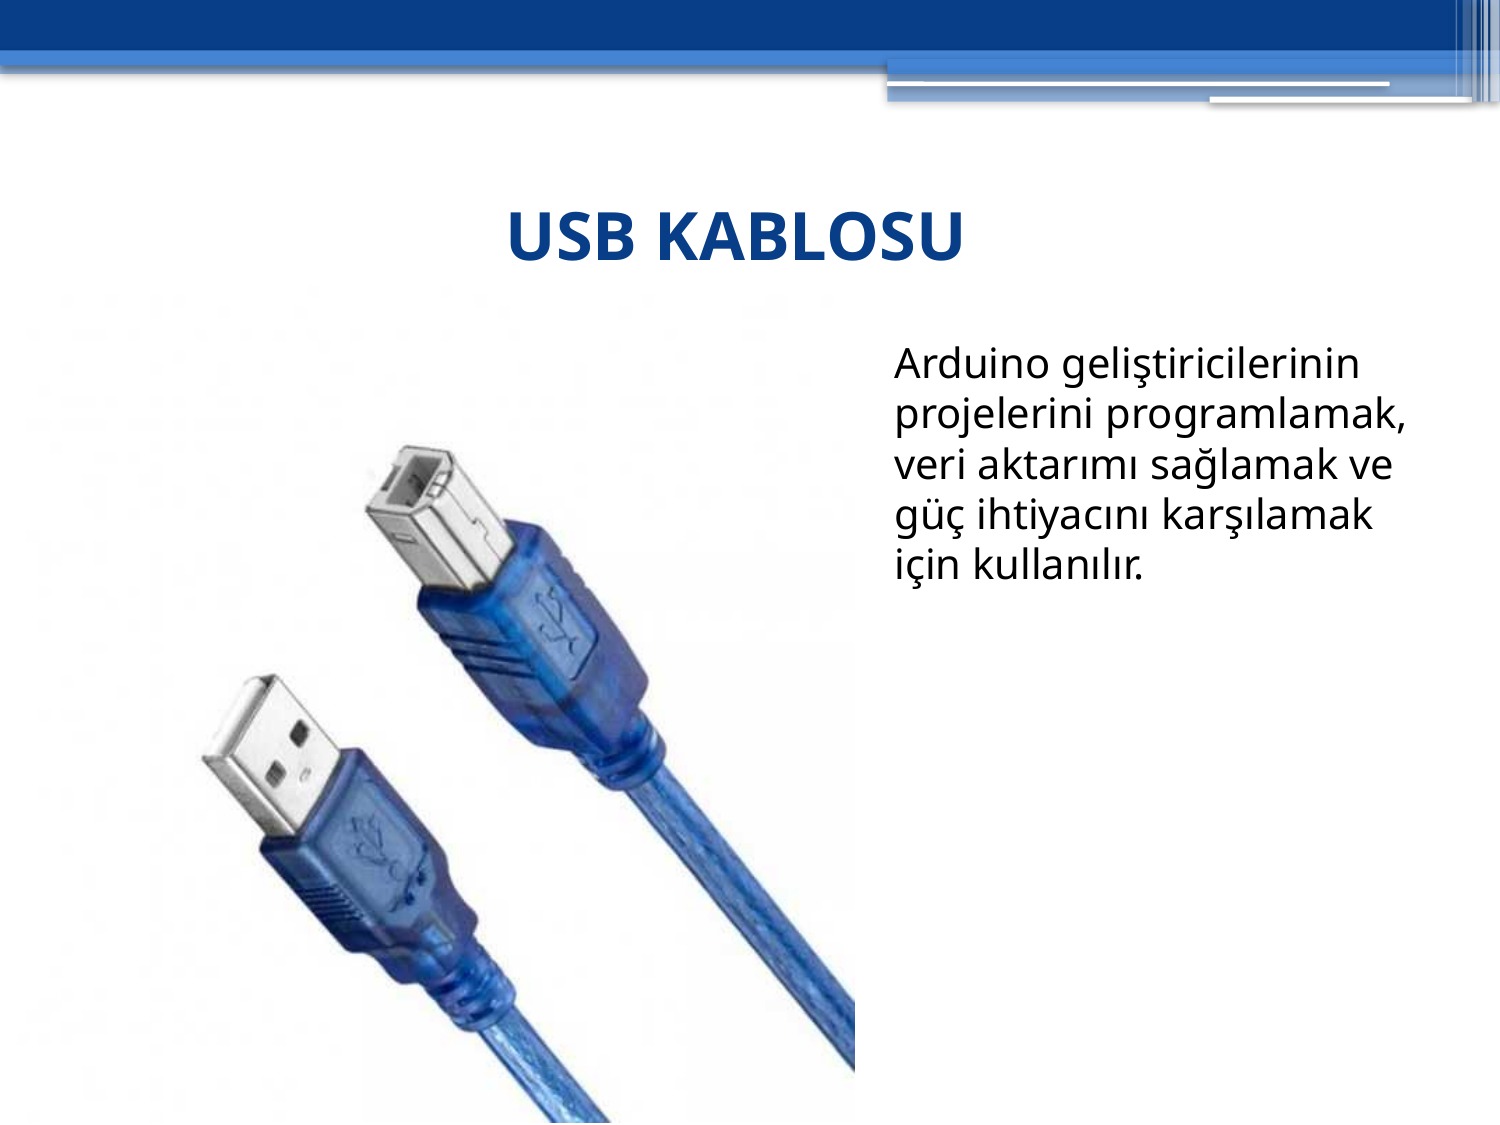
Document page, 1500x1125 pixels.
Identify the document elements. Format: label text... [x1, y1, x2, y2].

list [17, 285, 855, 1123]
list Arduino geliştiricilerinin projelerini programlamak, veri aktarımı sağlamak ve güç ihtiyacını karşılamak için kullanılır. [878, 329, 1434, 1088]
title USB KABLOSU [301, 137, 1235, 282]
